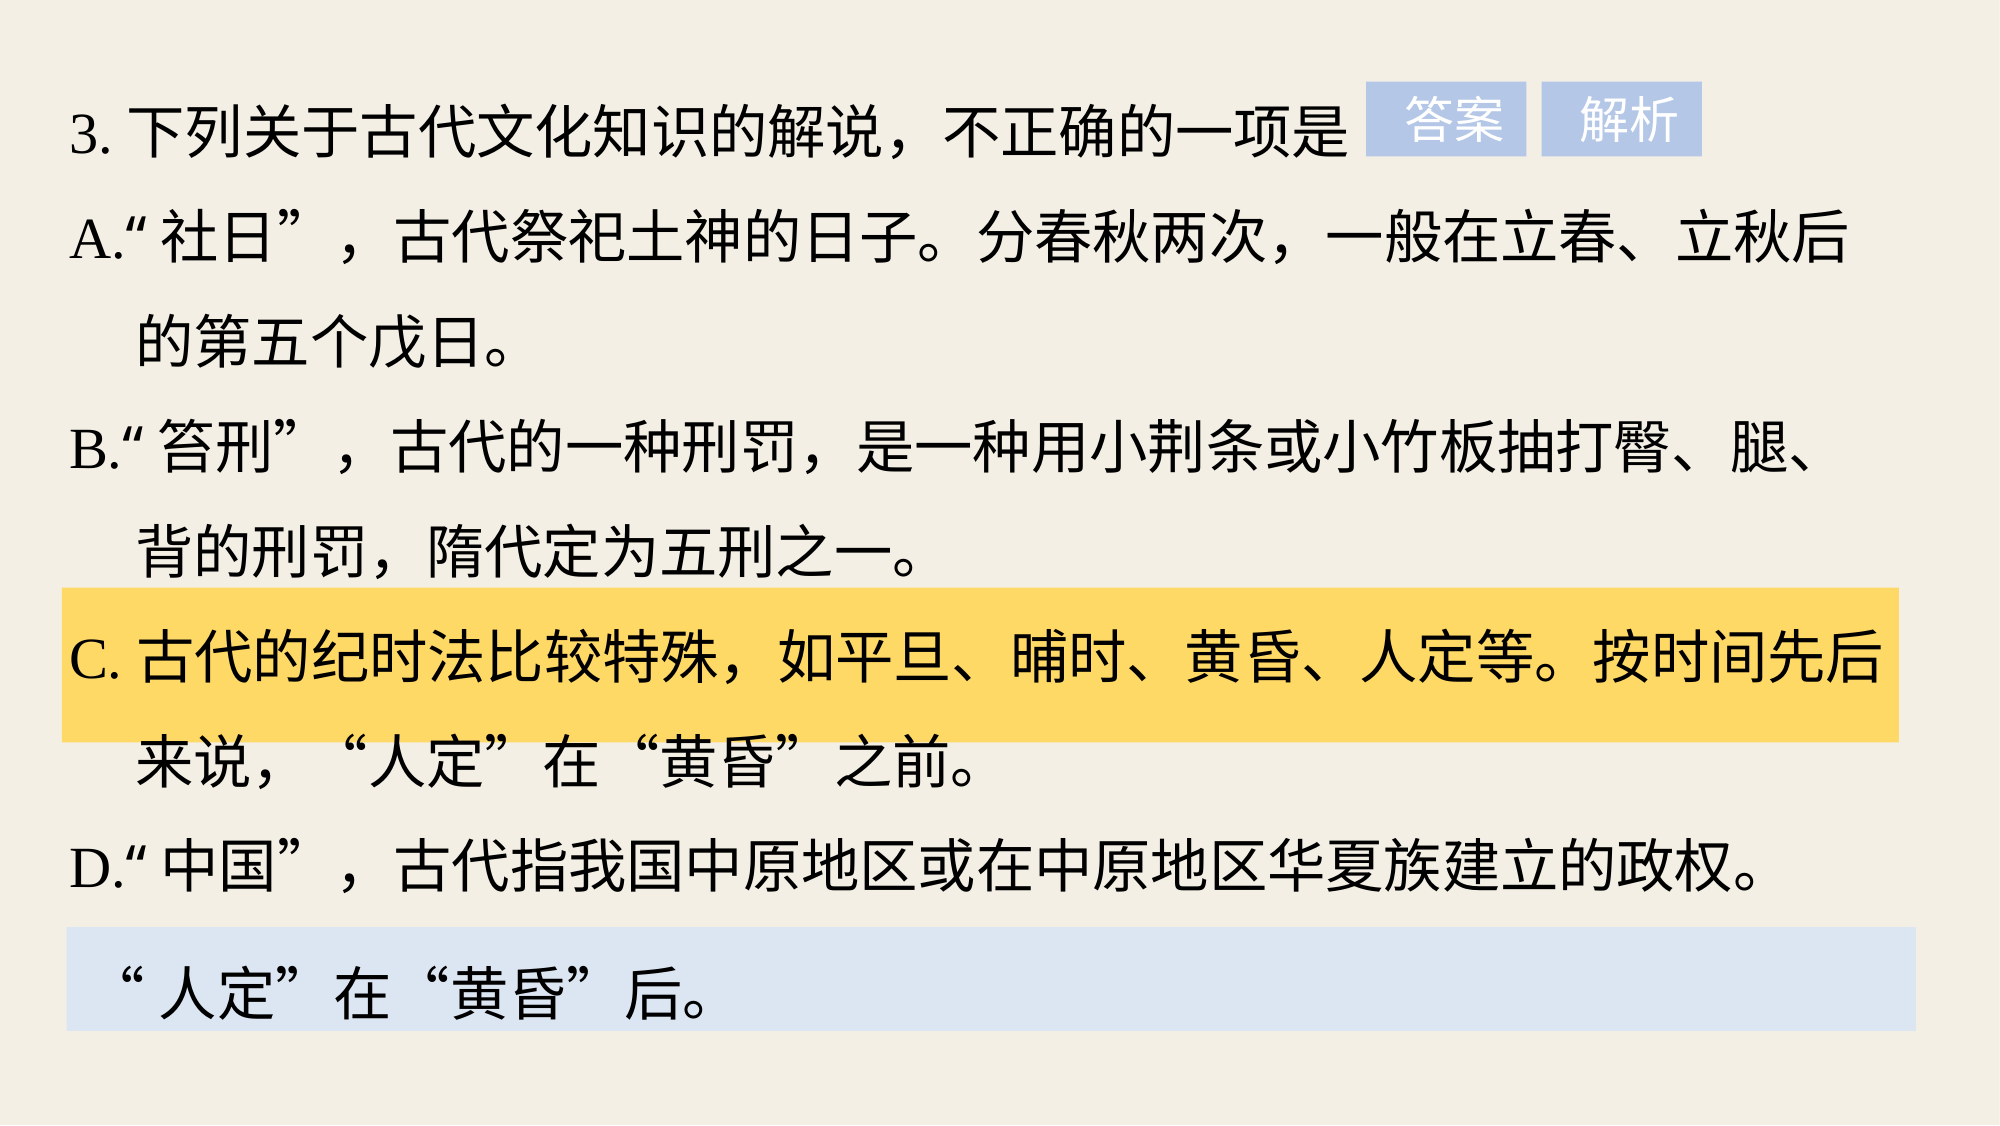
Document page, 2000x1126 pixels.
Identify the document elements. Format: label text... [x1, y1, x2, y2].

text_box 答案 [1366, 81, 1527, 157]
text_box 解析 [1541, 81, 1702, 157]
text_box 3.下列关于古代文化知识的解说，不正确的一项是 A.“社日”，古代祭祀土神的日子。分春秋两次，一般在立春、立秋后 的第五个戊日。 B.“笞刑”，古代的一种刑罚，是一种用小荆条或小竹板抽打臀、腿、 背的刑罚，隋代定为五刑之一。 C.古代的纪时法比较特殊，如平旦、晡时、黄昏、人定等。按时间先后 来说，“人定”在“黄昏”之前。 D.“中国”，古代指我国中原地区或在中原地区华夏族建立的政权。 [49, 50, 1928, 910]
text_box “人定”在“黄昏”后。 [66, 911, 1908, 1037]
text_box [1908, 927, 1916, 1031]
